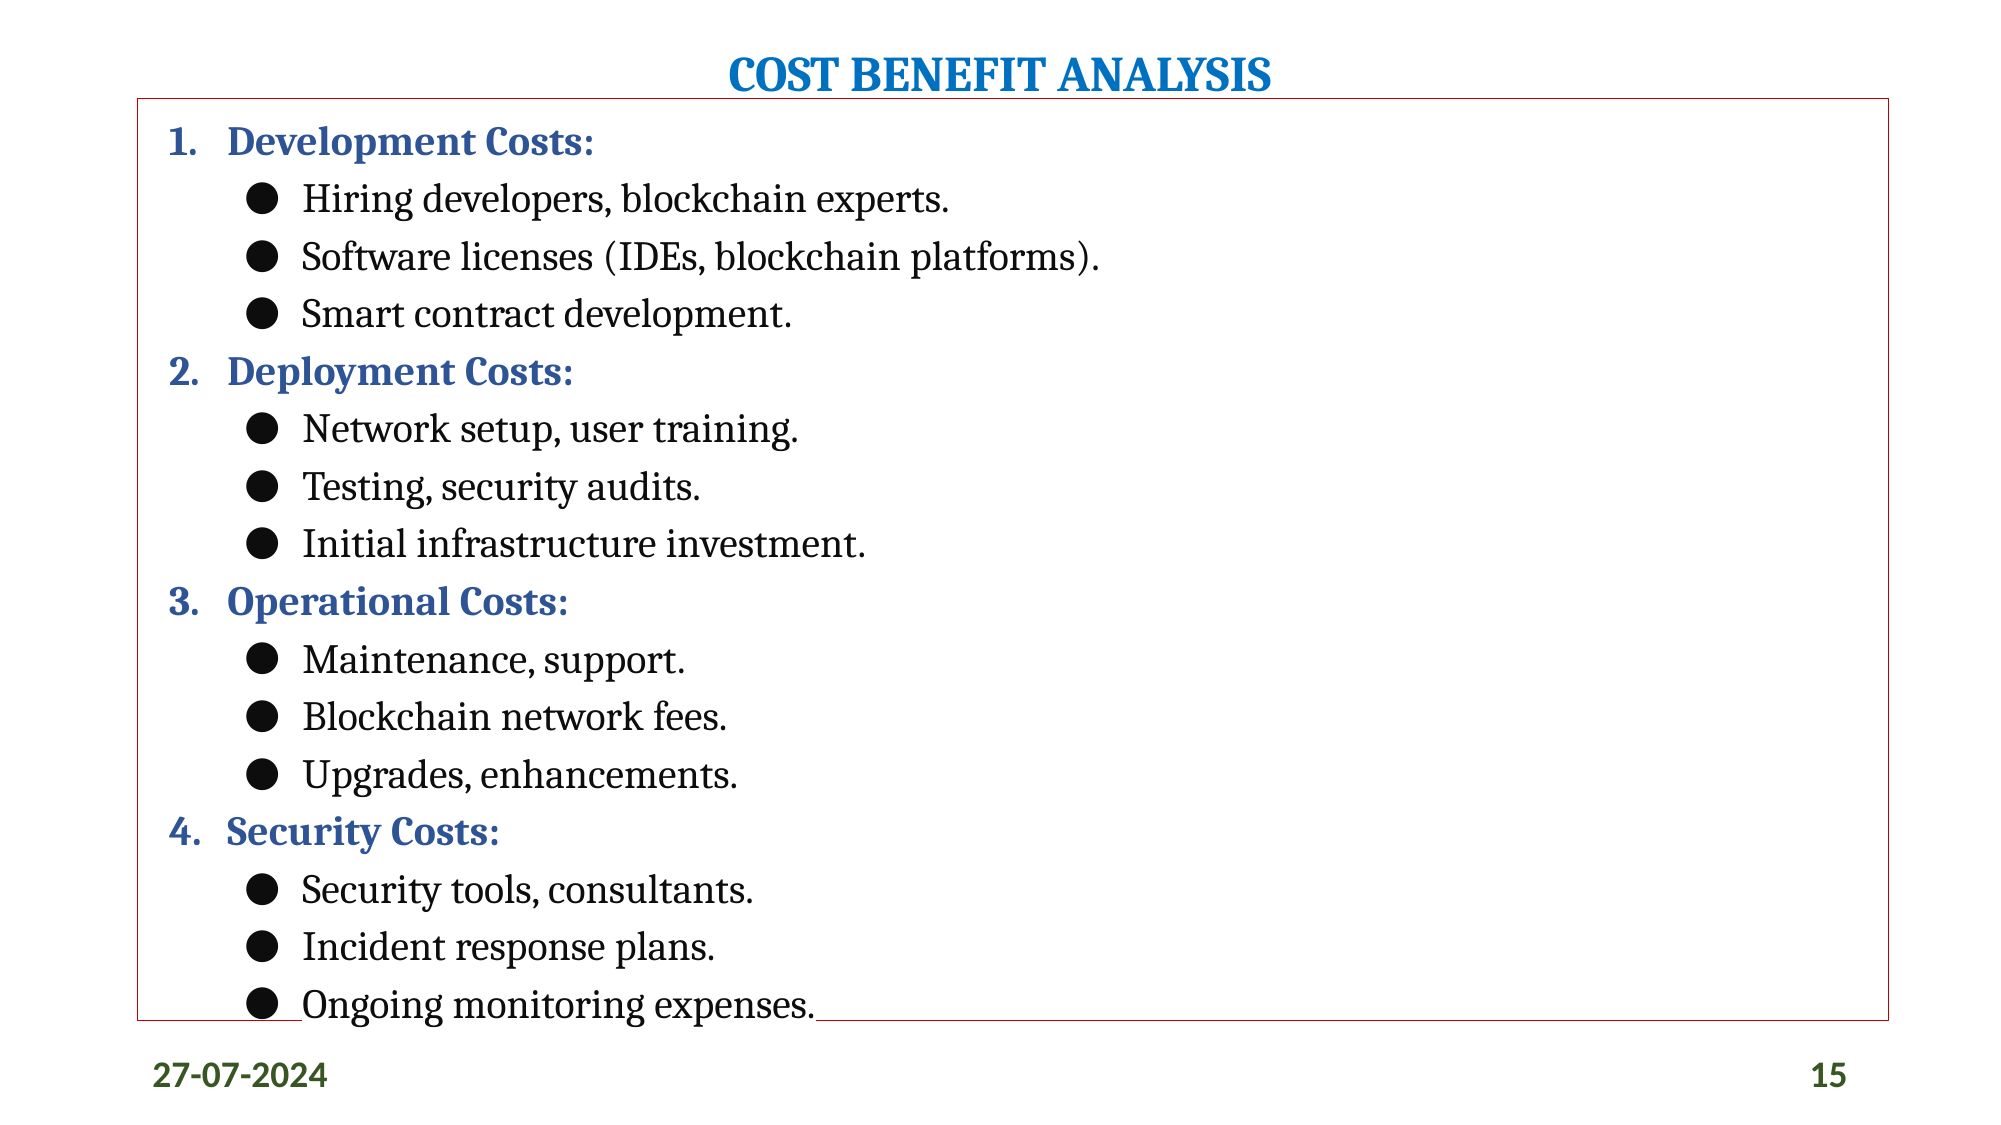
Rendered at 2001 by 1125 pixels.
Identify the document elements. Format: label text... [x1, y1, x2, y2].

slide_number 15 [1412, 1042, 1863, 1103]
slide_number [137, 1042, 588, 1103]
list Development Costs: Hiring developers, blockchain experts. Software licenses (IDEs, blockchain platforms). Smart contract development. Deployment Costs: Network setup, user training. Testing, security audits. Initial infrastructure investment. Operational Costs: Maintenance, support. Blockchain network fees. Upgrades, enhancements. Security Costs: Security tools, consultants. Incident response plans. Ongoing monitoring expenses. [137, 98, 1889, 1021]
title COST BENEFIT ANALYSIS [137, 39, 1863, 98]
